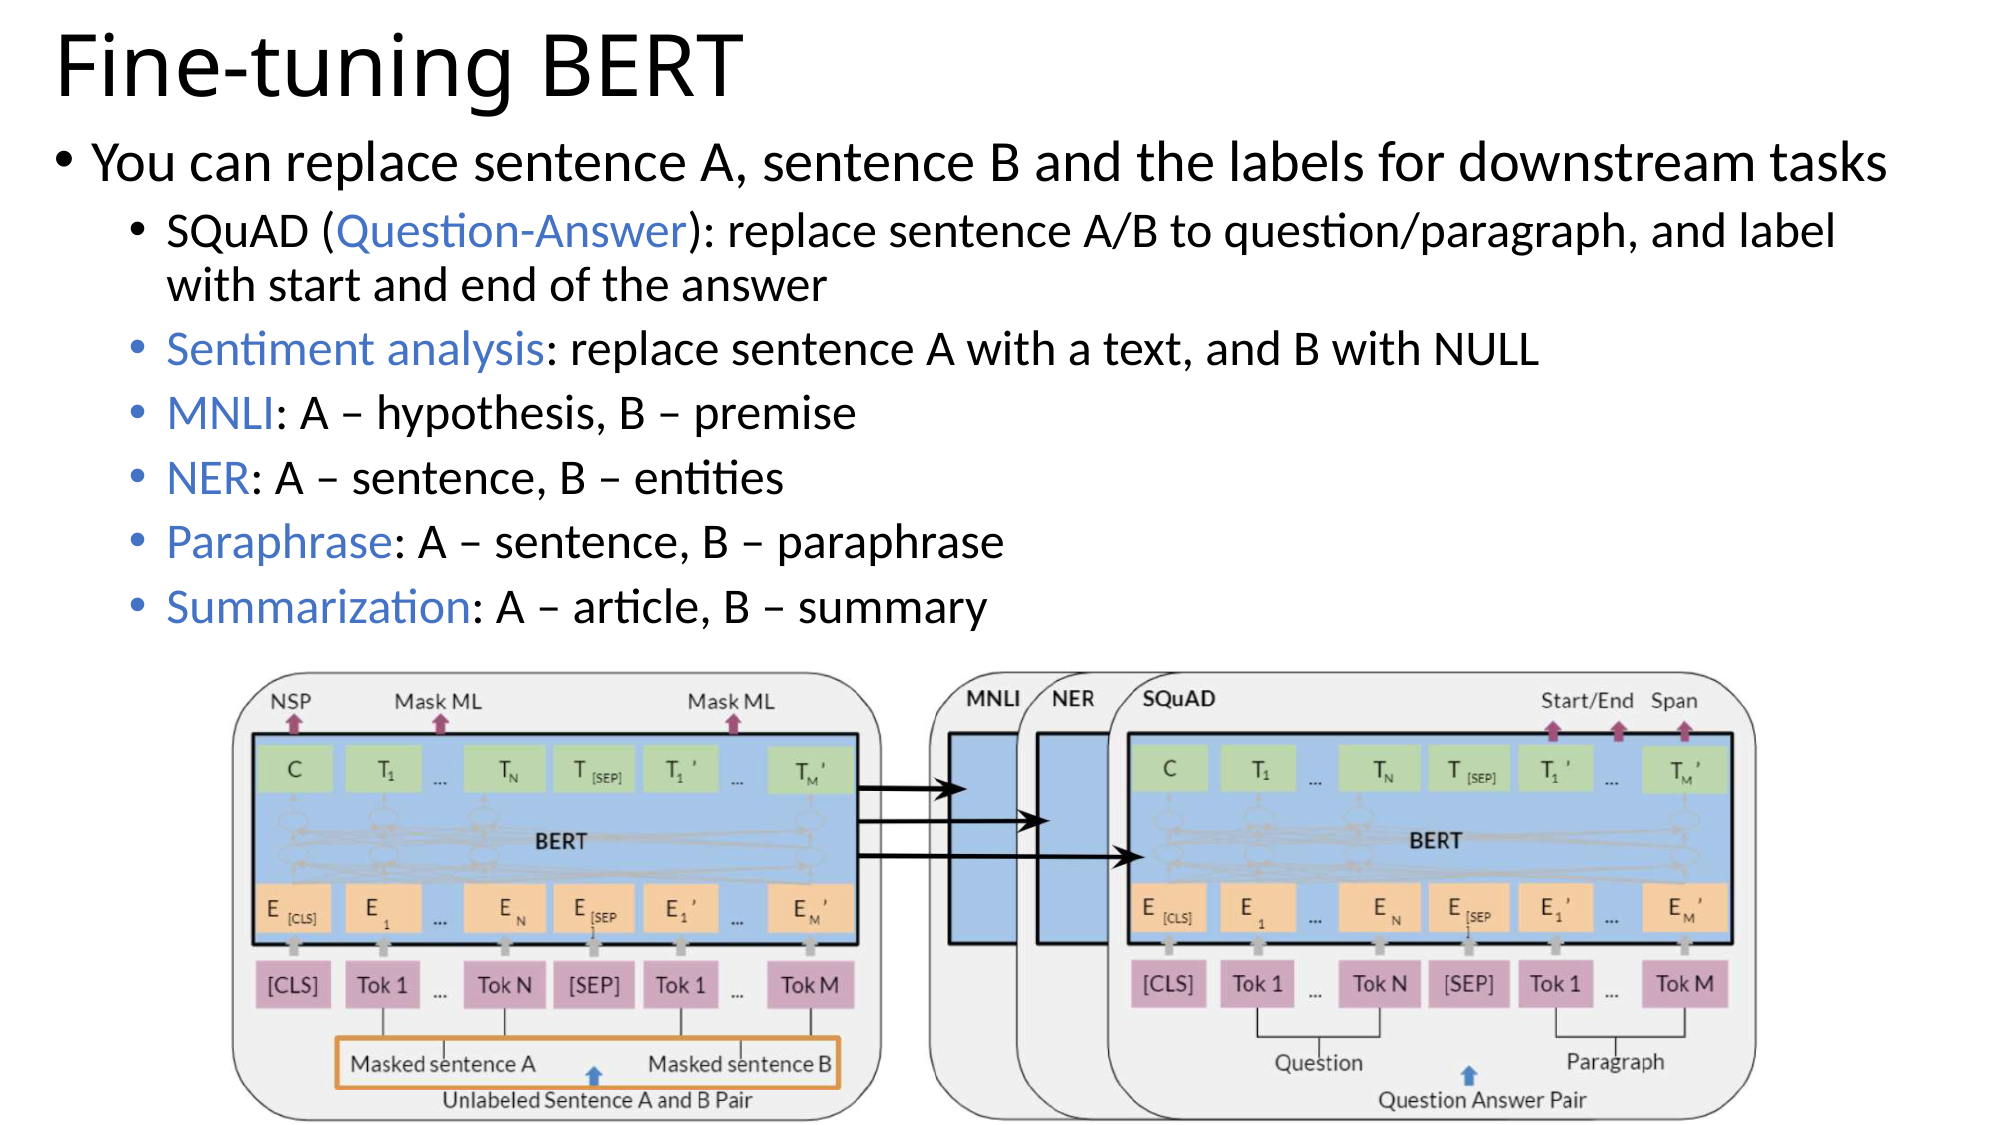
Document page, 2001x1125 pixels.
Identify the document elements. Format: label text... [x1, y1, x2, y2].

title Fine-tuning BERT [39, 14, 1950, 123]
list You can replace sentence A, sentence B and the labels for downstream tasks SQuAD (Question-Answer): replace sentence A/B to question/paragraph, and label with start and end of the answer Sentiment analysis: replace sentence A with a text, and B with NULL MNLI: A – hypothesis, B – premise NER: A – sentence, B – entities Paraphrase: A – sentence, B – paraphrase Summarization: A – article, B – summary [39, 123, 1950, 1111]
picture [228, 668, 1761, 1125]
